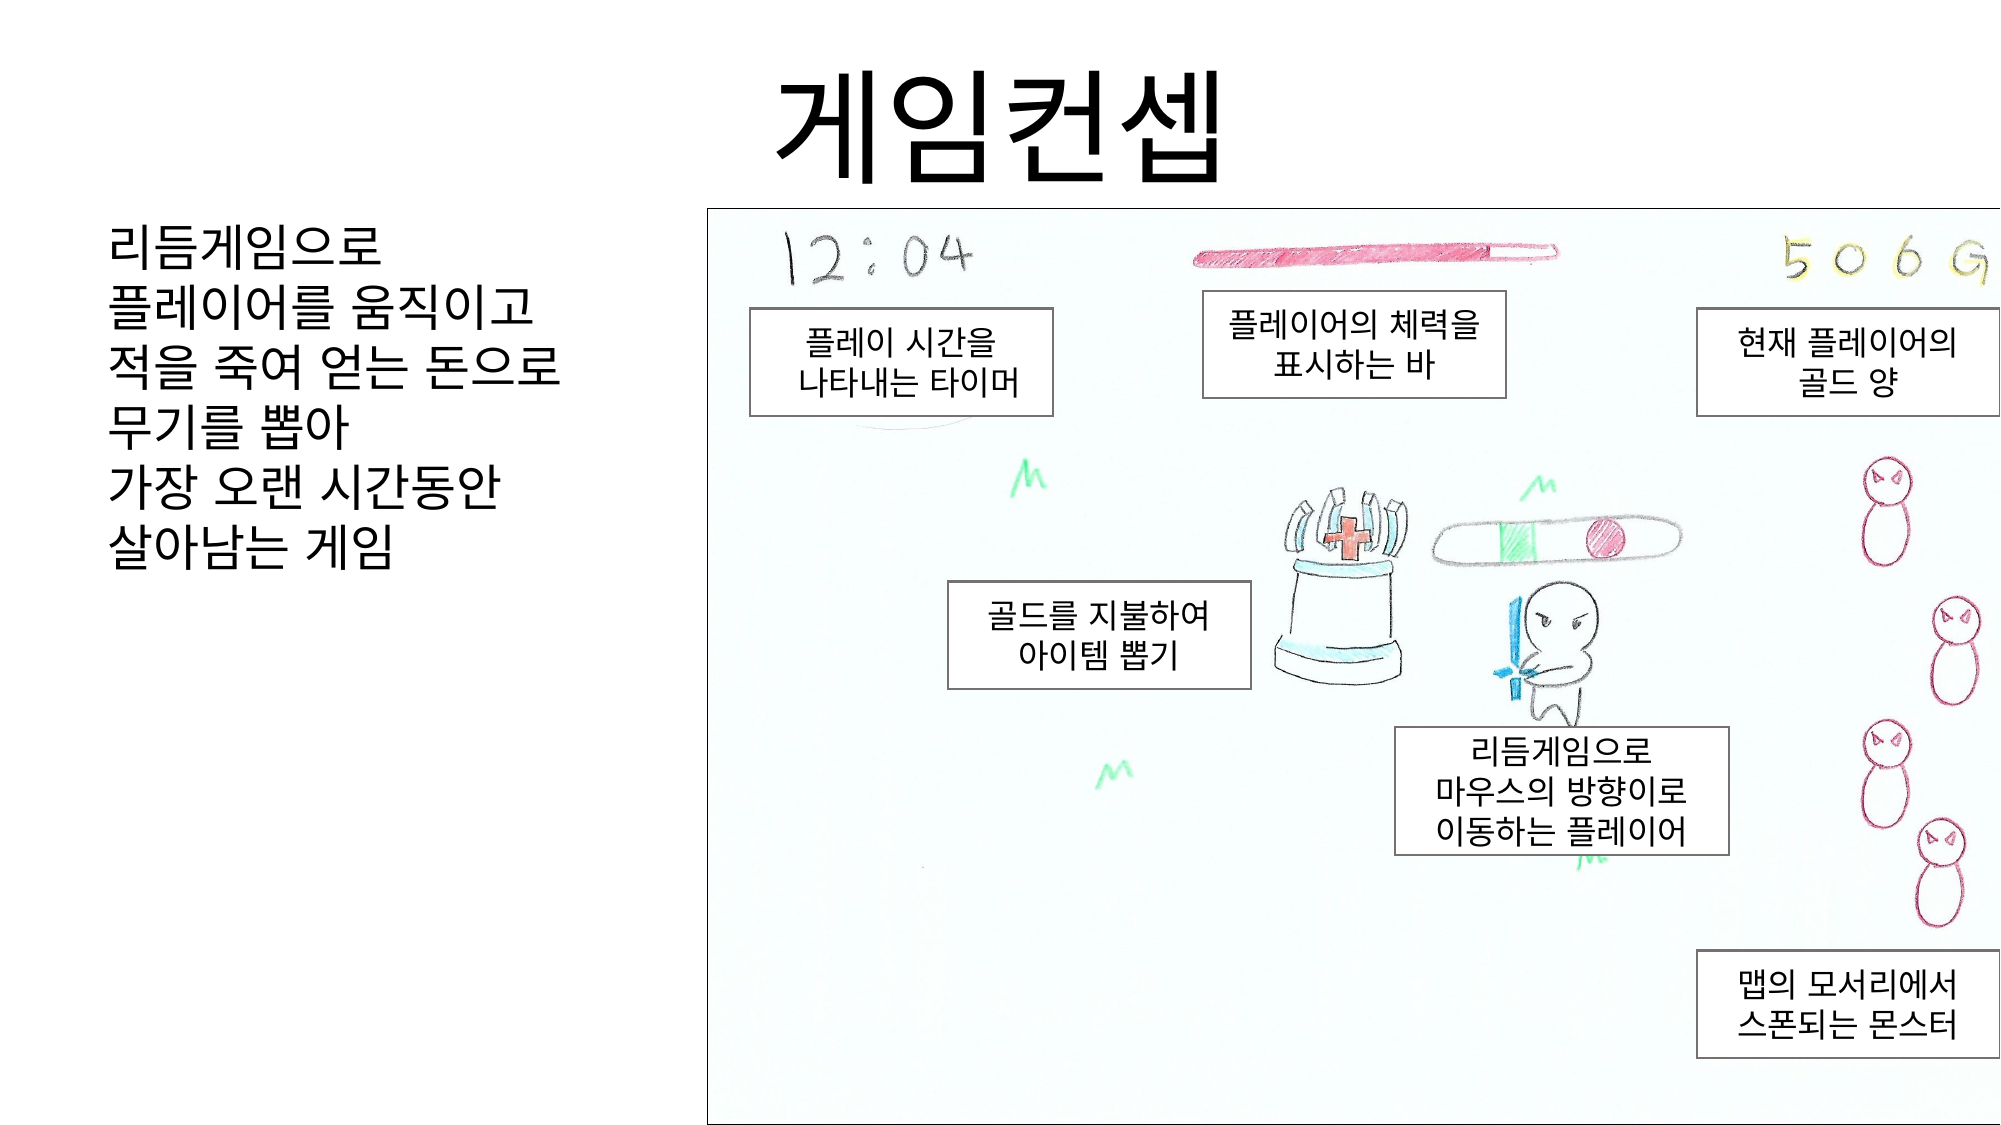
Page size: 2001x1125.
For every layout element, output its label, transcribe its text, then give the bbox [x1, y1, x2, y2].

picture [707, 208, 2000, 1125]
text_box 리듬게임으로 플레이어를 움직이고 적을 죽여 얻는 돈으로 무기를 뽑아 가장 오랜 시간동안 살아남는 게임 [92, 208, 707, 584]
title 게임컨셉 [707, 43, 1293, 208]
